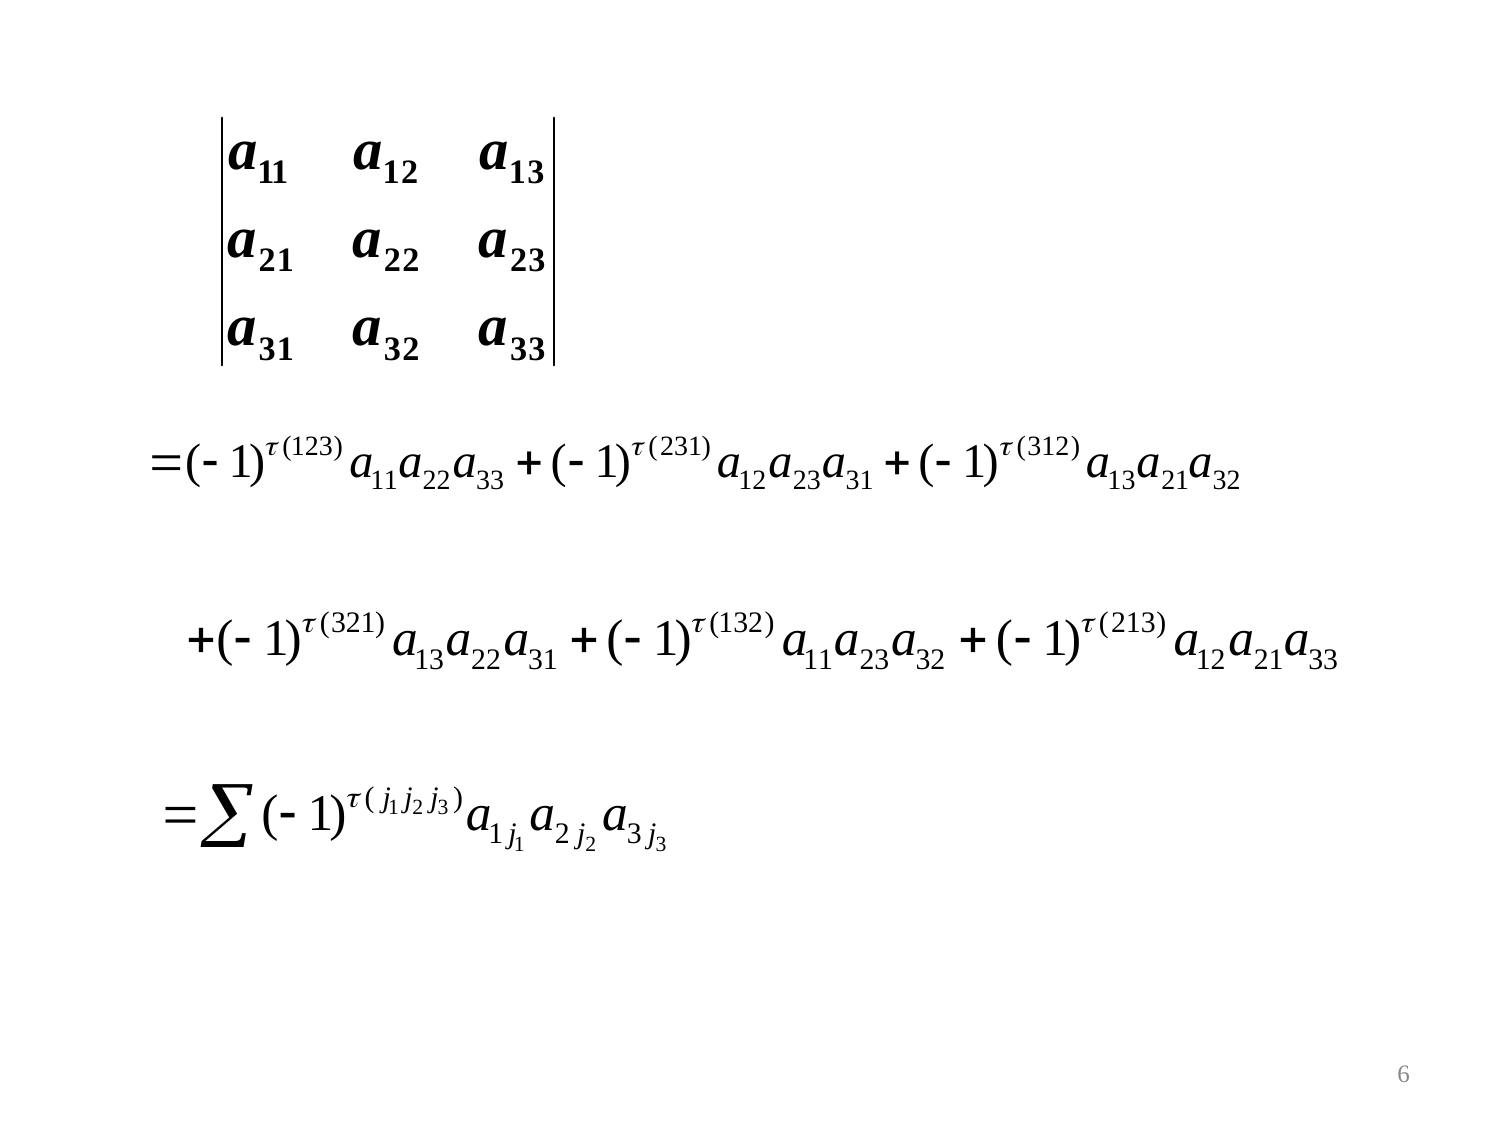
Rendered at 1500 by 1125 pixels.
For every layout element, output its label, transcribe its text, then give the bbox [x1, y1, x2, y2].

slide_number 6 [1074, 1042, 1425, 1103]
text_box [210, 105, 569, 380]
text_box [152, 774, 680, 861]
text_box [140, 424, 1250, 502]
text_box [178, 599, 1350, 682]
